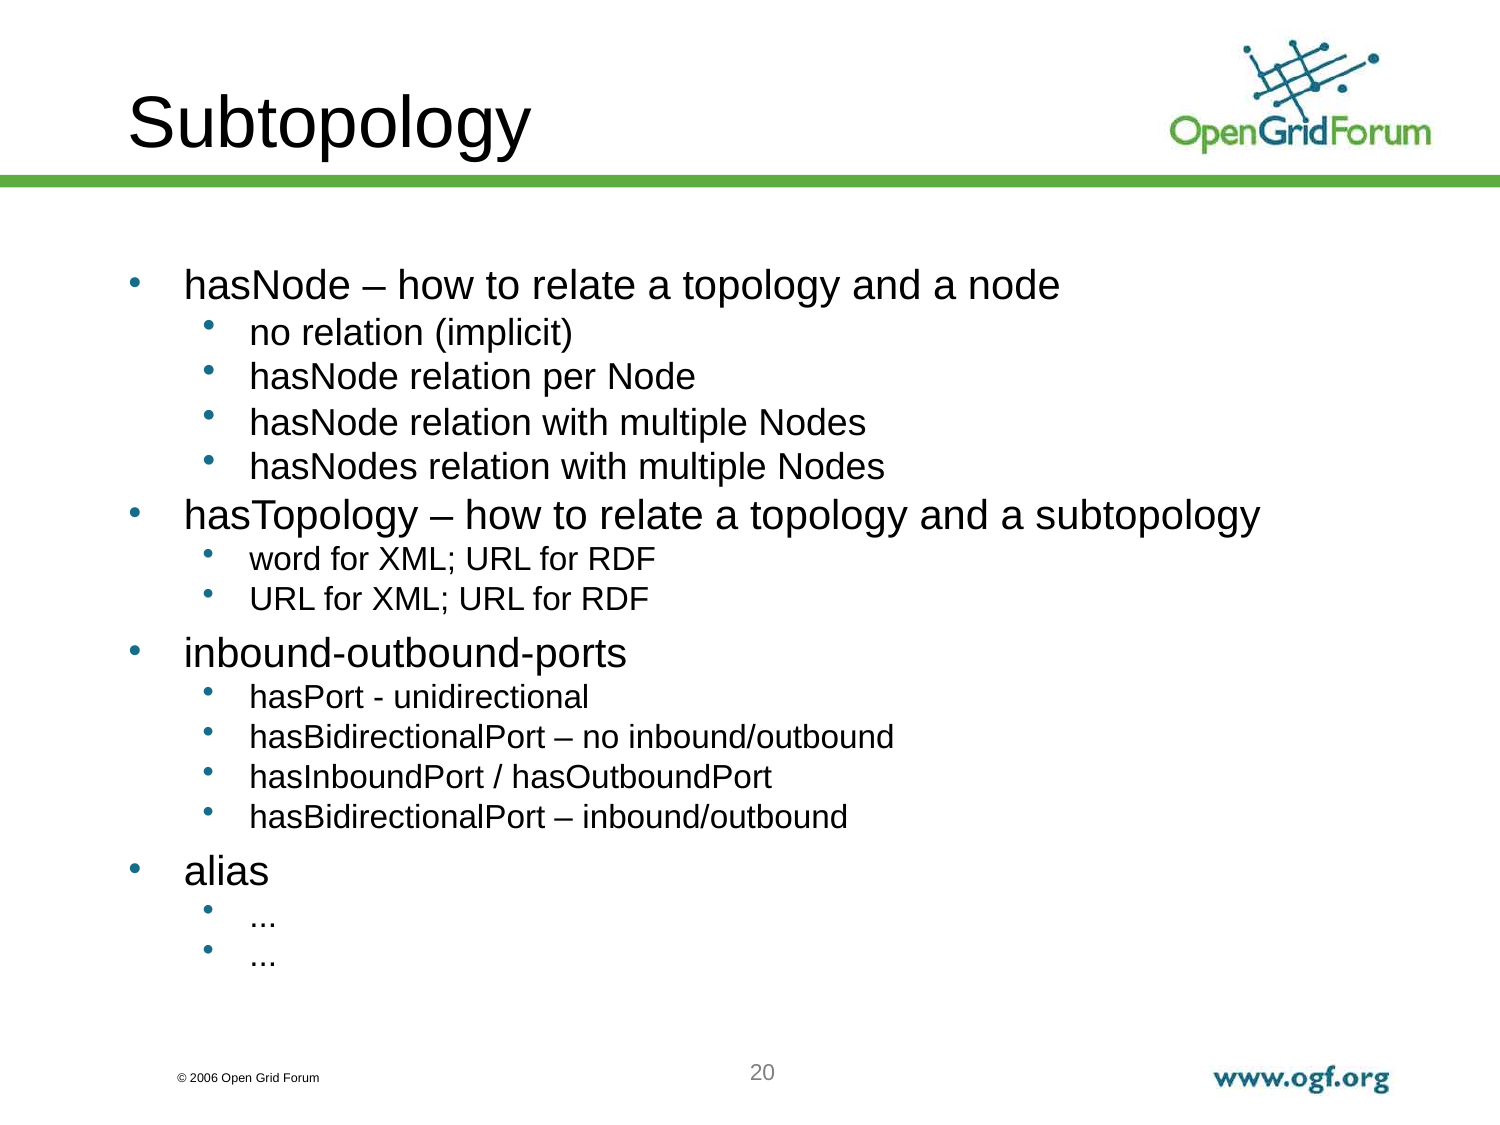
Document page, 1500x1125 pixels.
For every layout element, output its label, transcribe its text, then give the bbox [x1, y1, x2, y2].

picture [0, 188, 1500, 1125]
list hasNode – how to relate a topology and a node no relation (implicit) hasNode relation per Node hasNode relation with multiple Nodes hasNodes relation with multiple Nodes hasTopology – how to relate a topology and a subtopology word for XML; URL for RDF URL for XML; URL for RDF inbound-outbound-ports hasPort - unidirectional hasBidirectionalPort – no inbound/outbound hasInboundPort / hasOutboundPort hasBidirectionalPort – inbound/outbound alias ... ... [112, 249, 1388, 926]
title Subtopology [112, 24, 1388, 213]
footer 20 [324, 1049, 1201, 1125]
picture [0, 0, 1500, 174]
